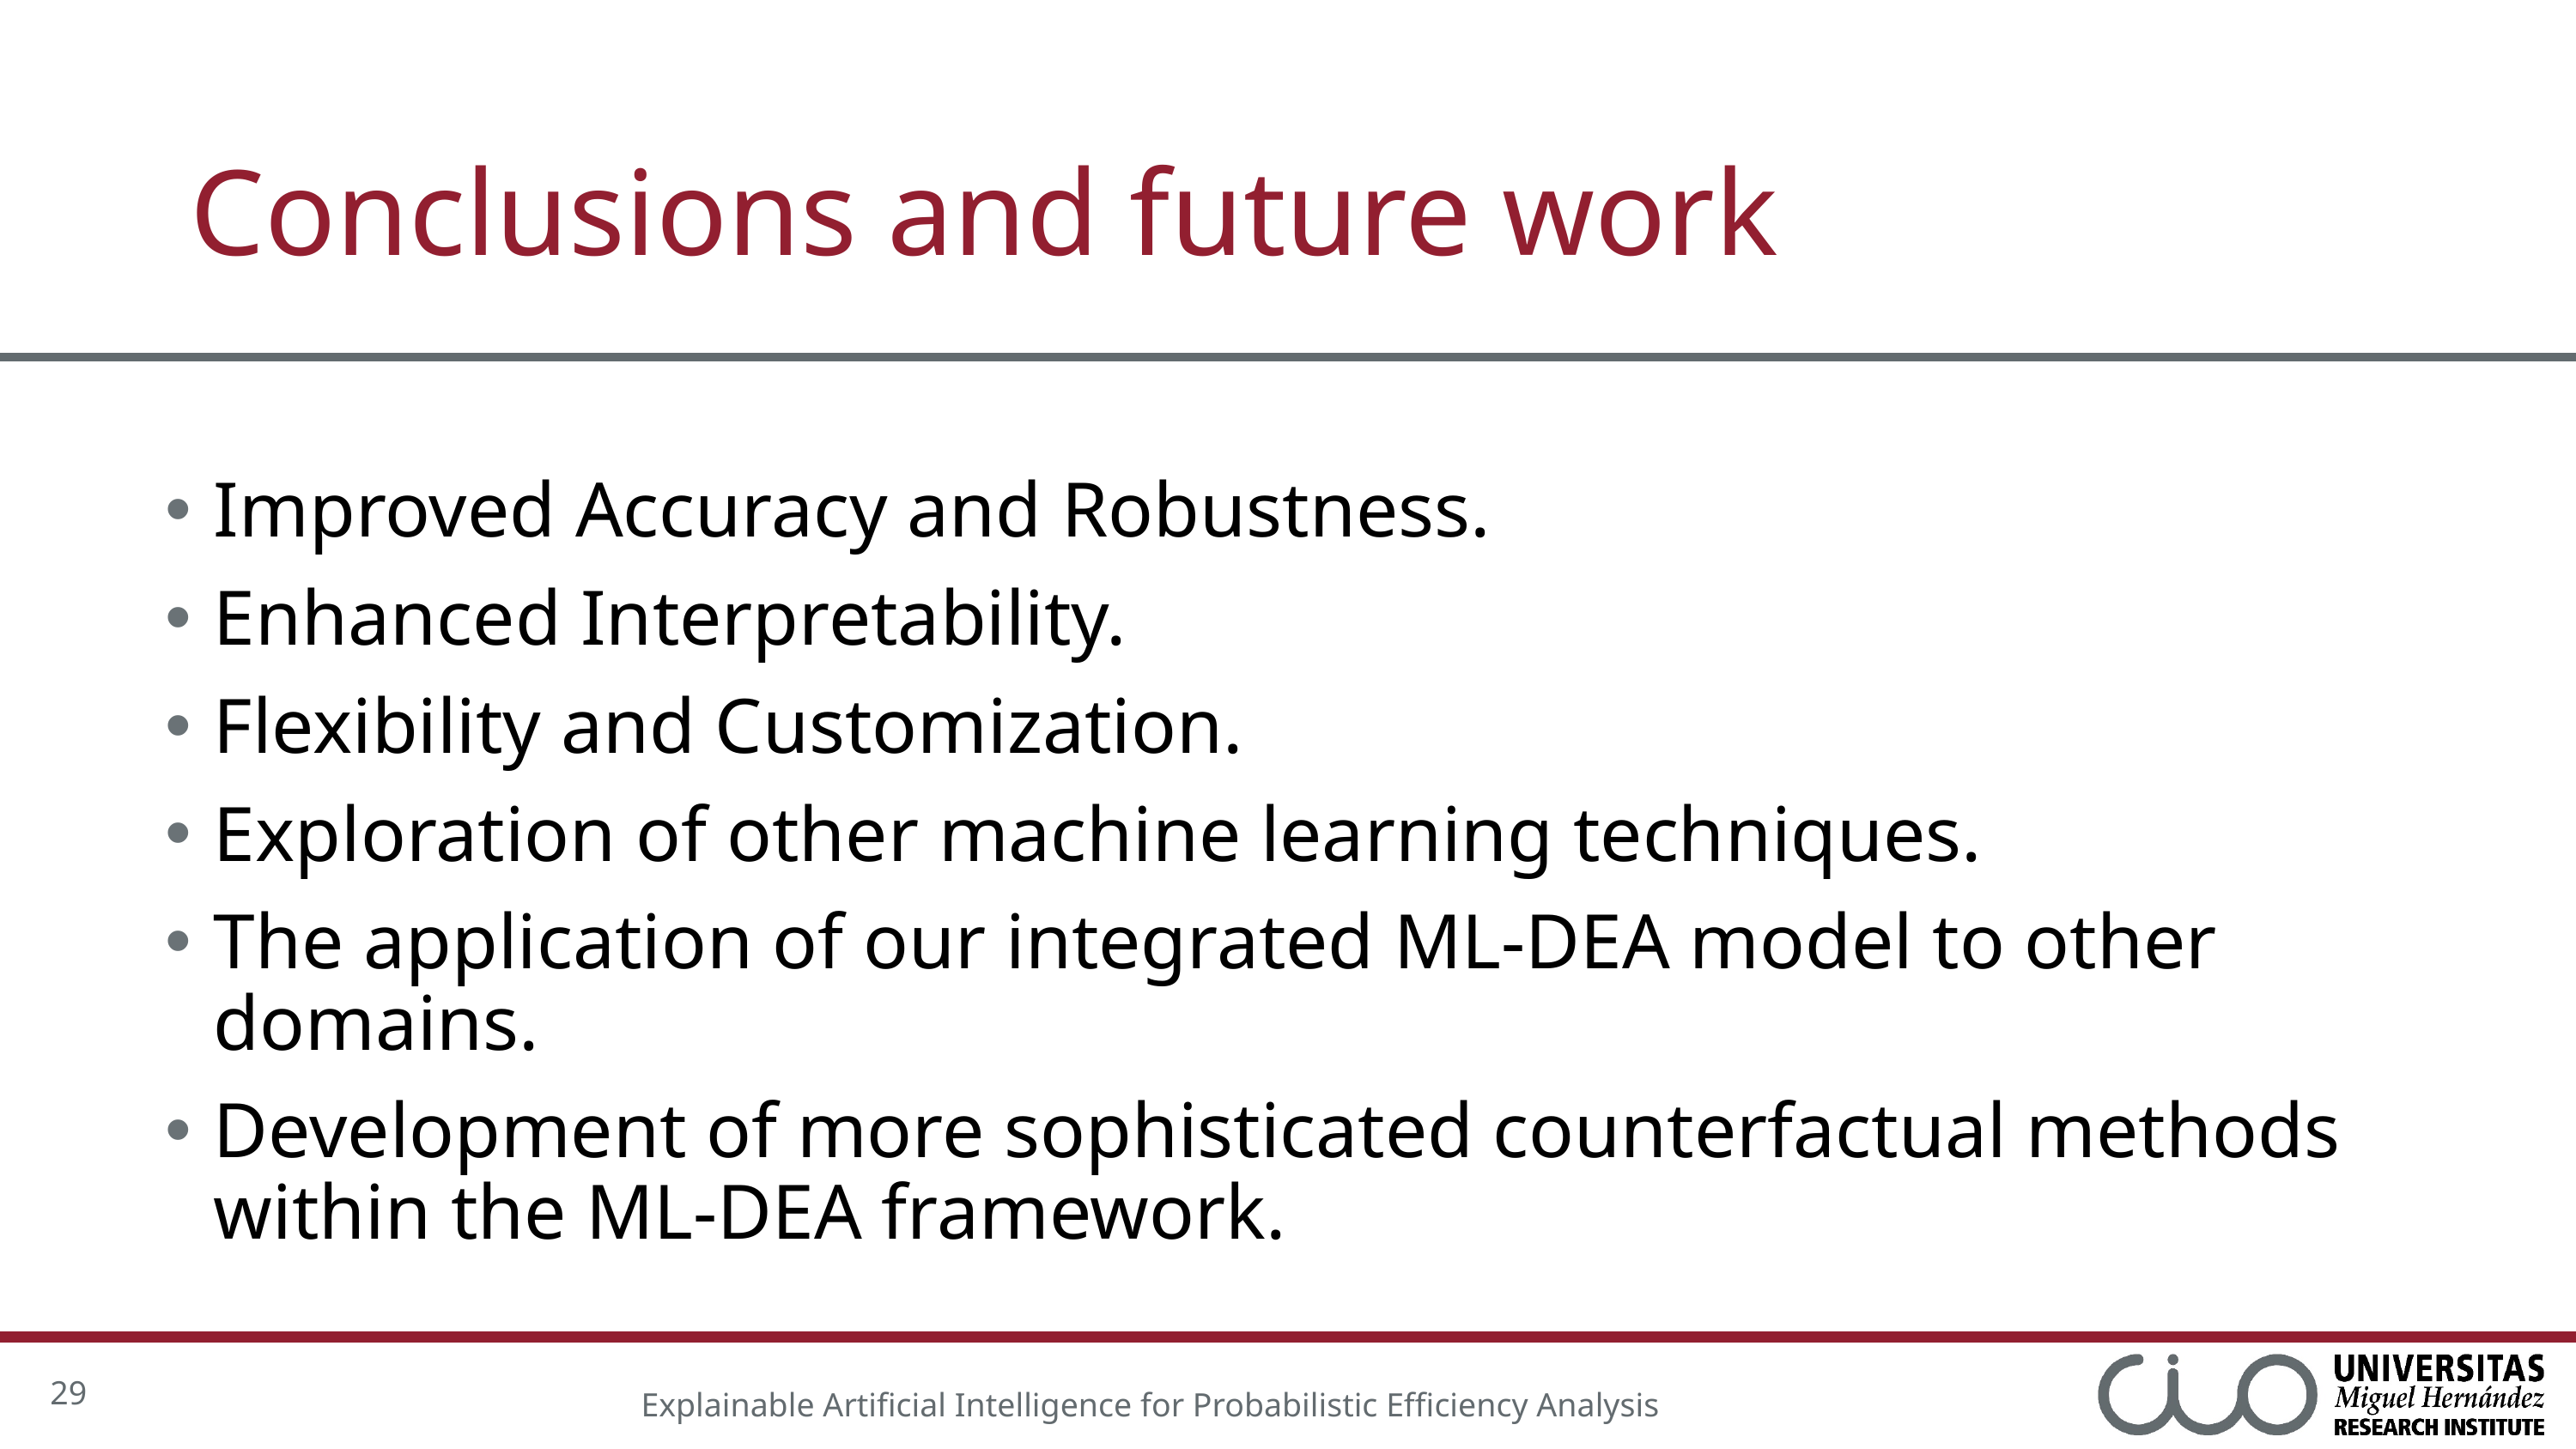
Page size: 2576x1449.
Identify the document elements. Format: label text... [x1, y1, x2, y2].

footer Explainable Artificial Intelligence for Probabilistic Efficiency Analysis [233, 1355, 2069, 1434]
title Conclusions and future work [177, 76, 2399, 358]
picture [2091, 1347, 2551, 1442]
slide_number 29 [37, 1355, 197, 1434]
text_box Improved Accuracy and Robustness. Enhanced Interpretability. Flexibility and Customization. Exploration of other machine learning techniques. The application of our integrated ML-DEA model to other domains. Development of more sophisticated counterfactual methods within the ML-DEA framework. [152, 465, 2528, 1307]
